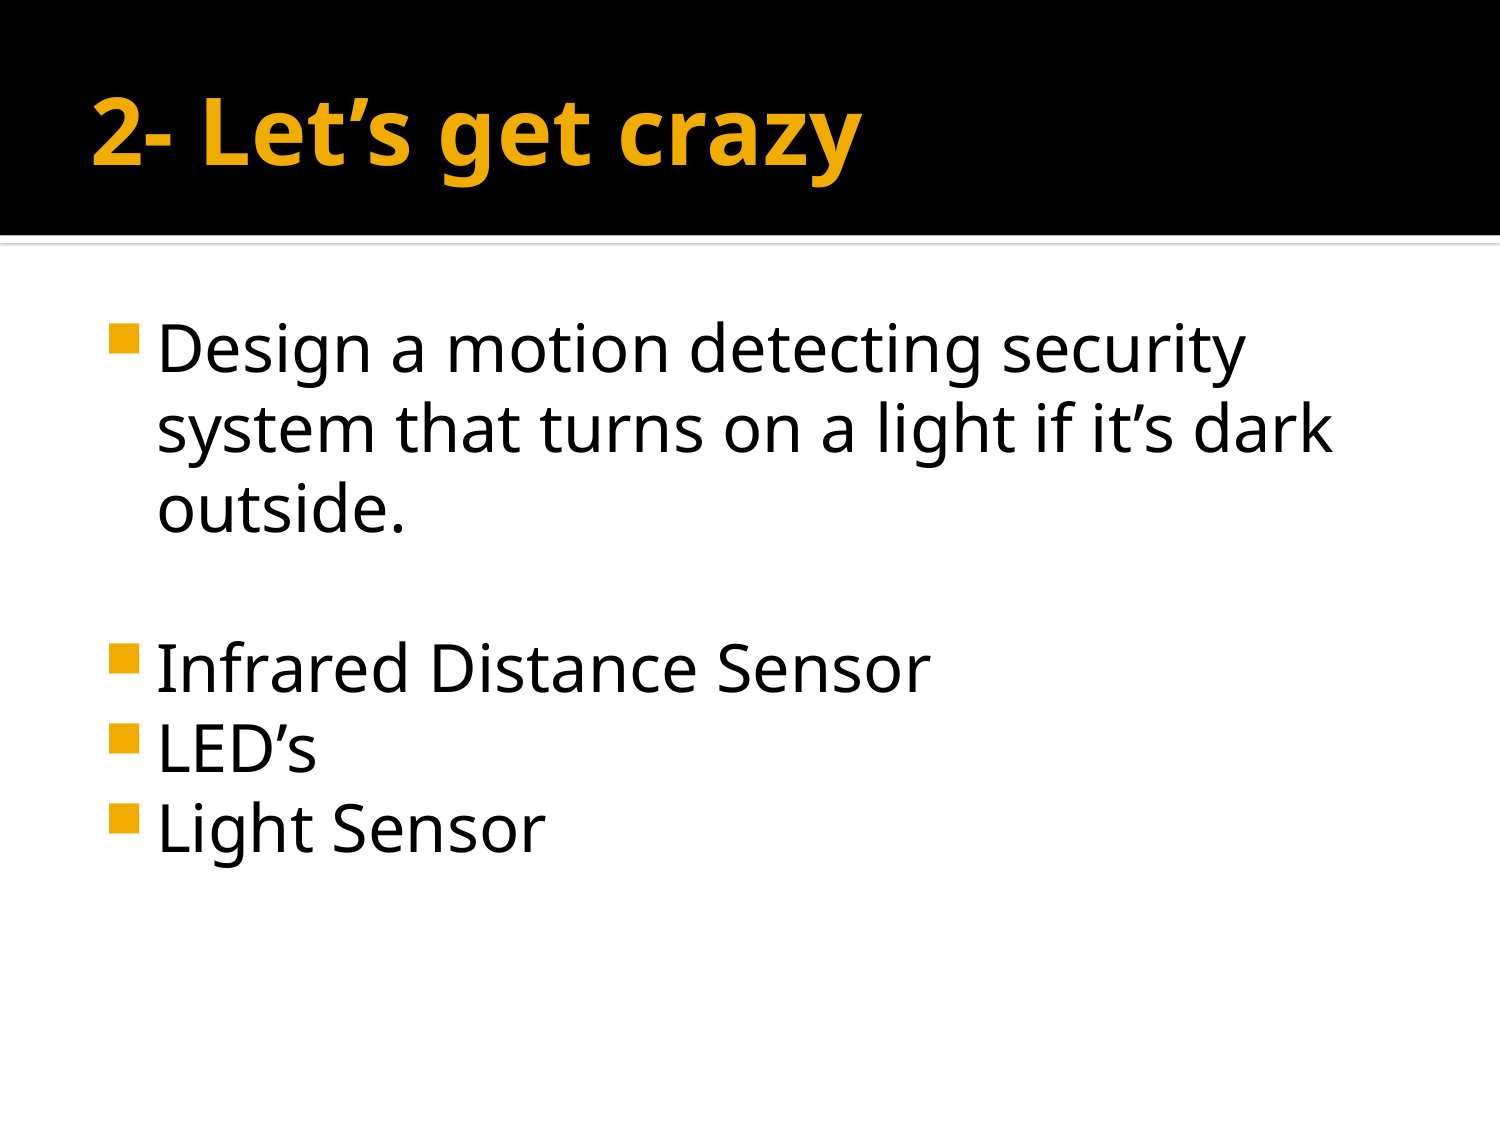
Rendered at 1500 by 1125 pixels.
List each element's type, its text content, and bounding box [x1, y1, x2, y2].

title 2- Let’s get crazy [75, 25, 1425, 231]
list Design a motion detecting security system that turns on a light if it’s dark outside. Infrared Distance Sensor LED’s Light Sensor [75, 291, 1425, 1050]
